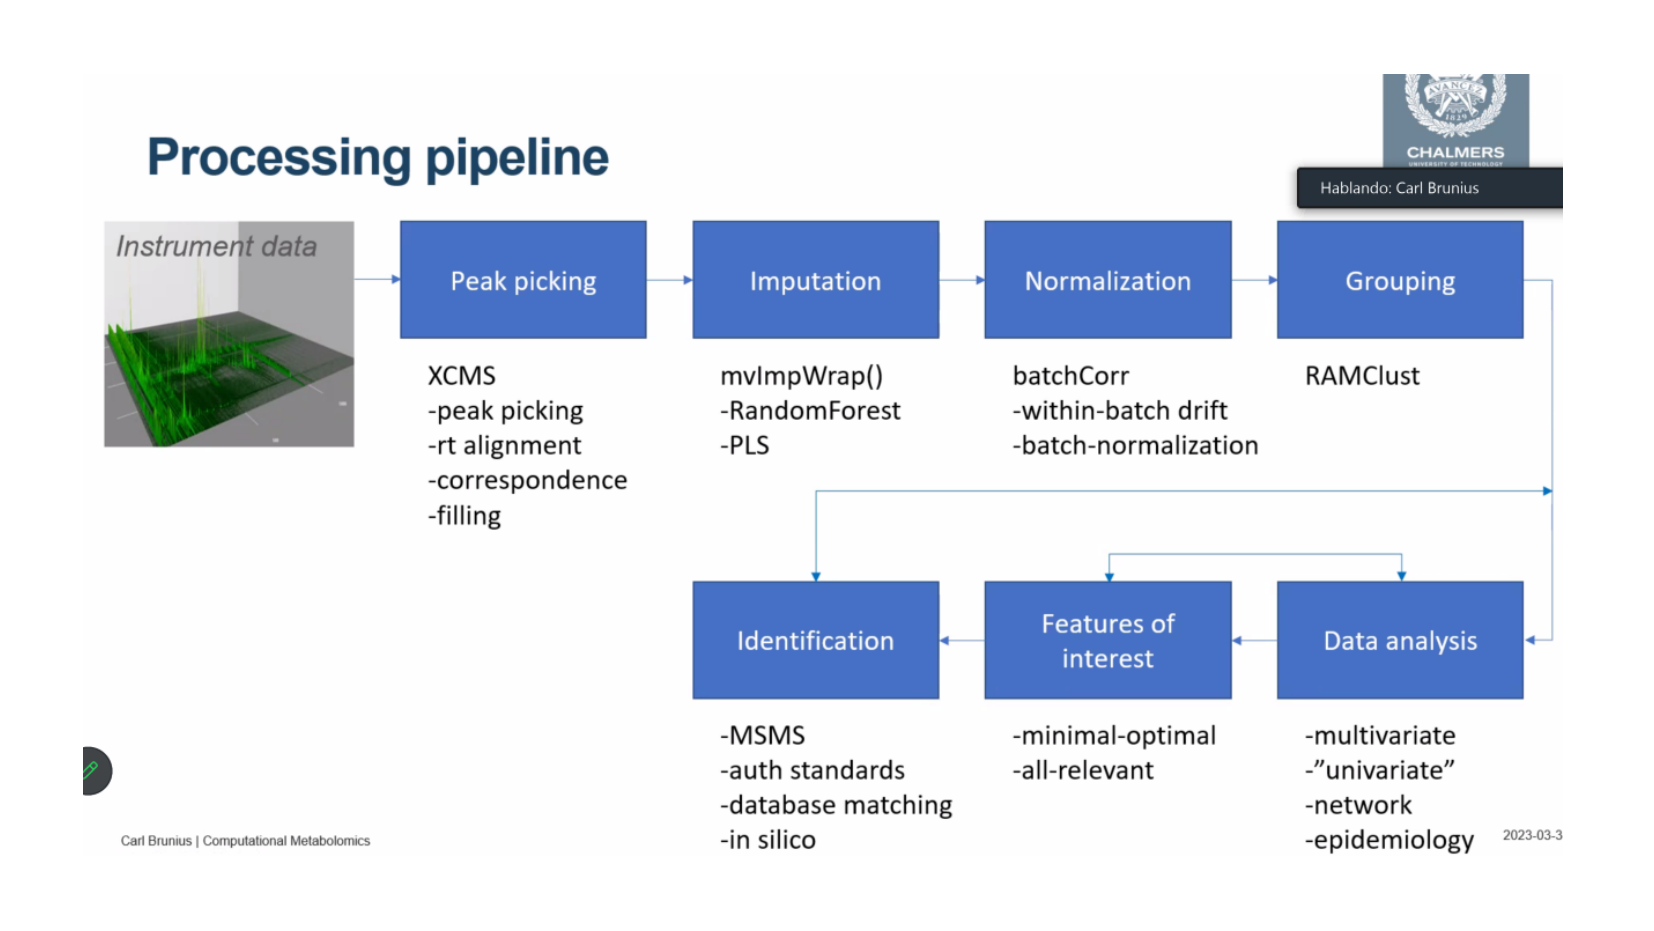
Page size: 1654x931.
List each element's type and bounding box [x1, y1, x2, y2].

picture [82, 74, 1563, 856]
